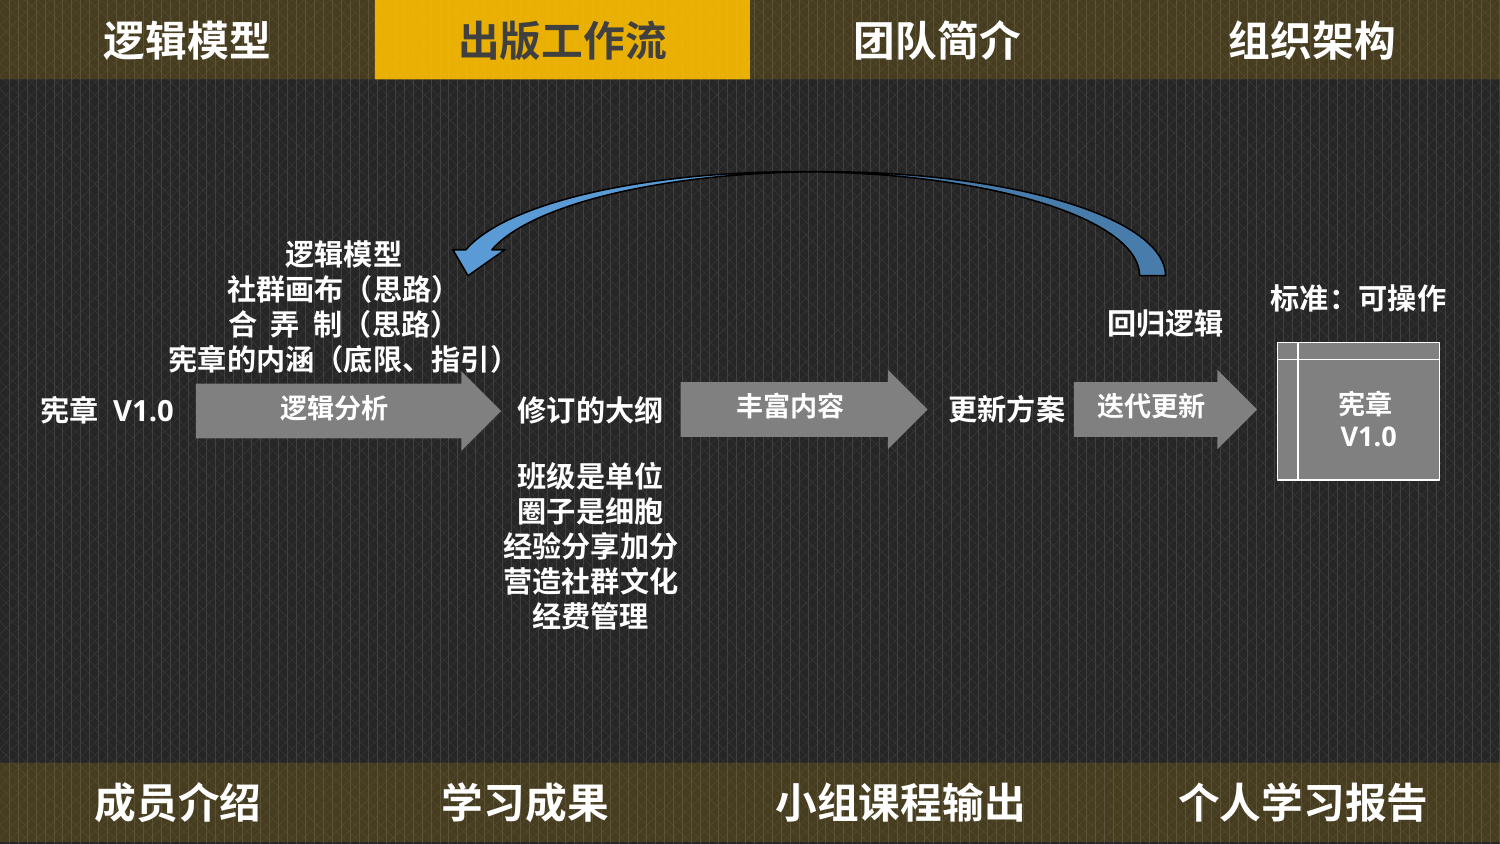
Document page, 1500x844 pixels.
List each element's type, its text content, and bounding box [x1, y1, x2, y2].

text_box 个人学习报告 [1106, 762, 1500, 842]
text_box [452, 171, 1166, 276]
text_box 丰富内容 [680, 369, 928, 450]
text_box 班级是单位 圈子是细胞 经验分享加分 营造社群文化 经费管理 [377, 450, 805, 641]
text_box 学习成果 [355, 762, 694, 842]
text_box 迭代更新 [1073, 369, 1258, 450]
text_box 宪章 V1.0 [18, 385, 196, 435]
text_box 成员介绍 [0, 762, 355, 842]
text_box 更新方案 [927, 384, 1073, 434]
text_box 逻辑分析 [195, 371, 501, 450]
text_box 宪章V1.0 [1277, 342, 1440, 480]
text_box 标准：可操作 [1250, 272, 1468, 323]
text_box 团队简介 [749, 0, 1124, 80]
text_box 回归逻辑 [1067, 297, 1265, 348]
text_box 逻辑模型 社群画布（思路） 合 弄 制（思路） 宪章的内涵（底限、指引） [130, 228, 558, 384]
text_box 逻辑模型 [0, 0, 374, 80]
text_box 小组课程输出 [694, 762, 1106, 842]
text_box 出版工作流 [374, 0, 749, 80]
text_box 组织架构 [1124, 0, 1500, 80]
text_box 修订的大纲 [501, 385, 680, 435]
